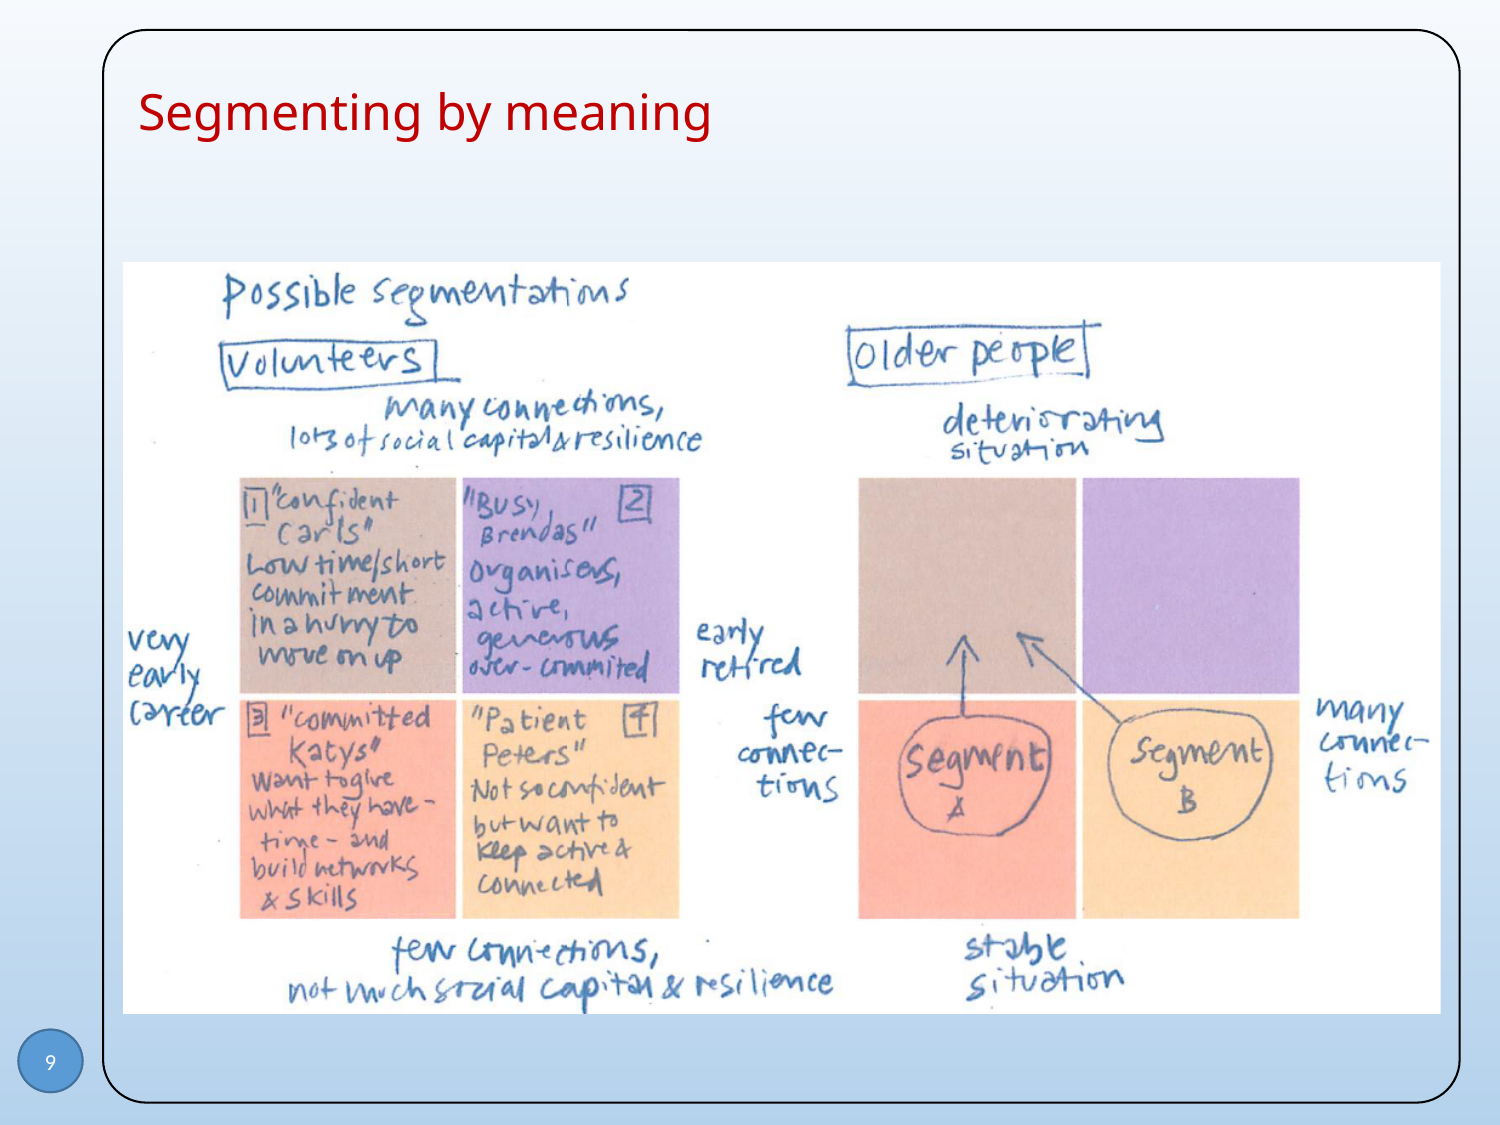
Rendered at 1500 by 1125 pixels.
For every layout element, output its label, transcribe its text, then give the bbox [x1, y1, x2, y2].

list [123, 262, 1441, 1014]
title Segmenting by meaning [123, 59, 1441, 169]
